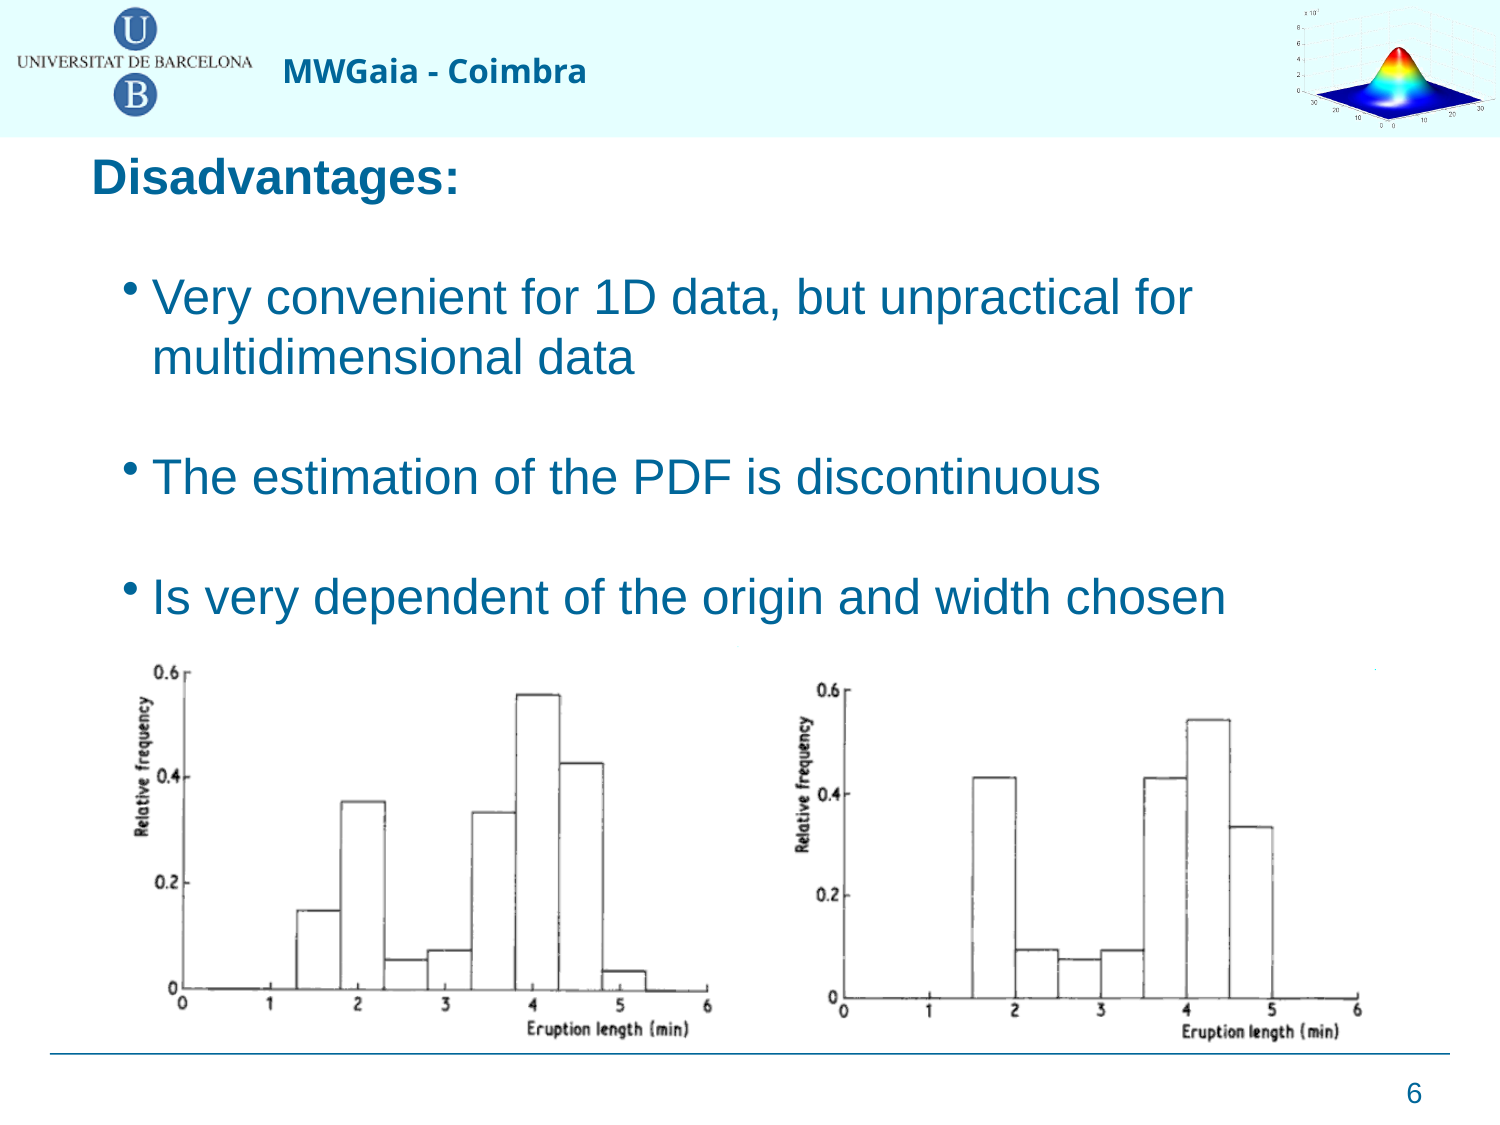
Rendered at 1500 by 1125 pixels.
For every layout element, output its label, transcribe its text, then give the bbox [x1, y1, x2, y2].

picture [9, 0, 263, 125]
picture [779, 669, 1377, 1048]
text_box Disadvantages: Very convenient for 1D data, but unpractical for multidimensional data The estimation of the PDF is discontinuous Is very dependent of the origin and width chosen [76, 137, 1447, 632]
picture [111, 646, 739, 1048]
slide_number 6 [1124, 1066, 1438, 1125]
picture [1287, 0, 1500, 129]
